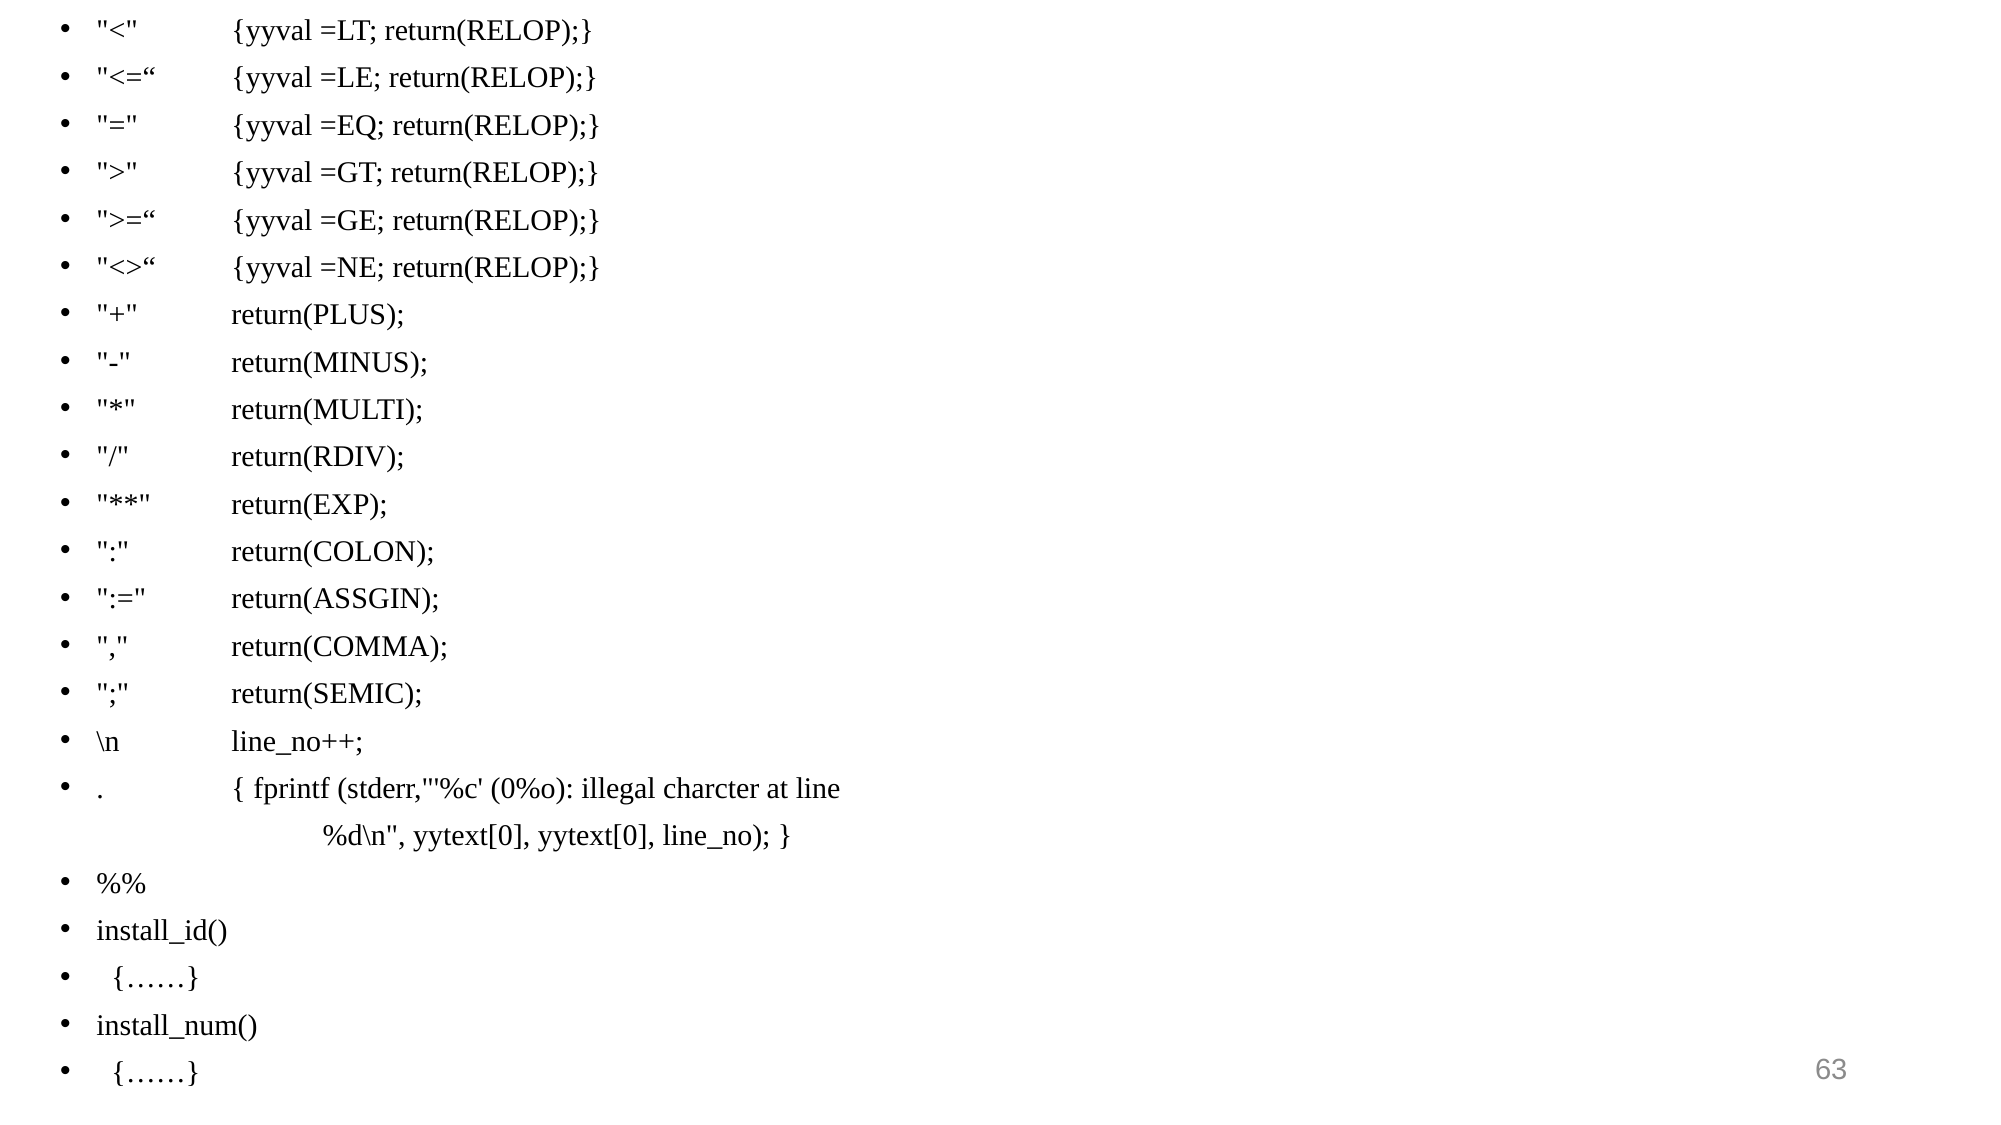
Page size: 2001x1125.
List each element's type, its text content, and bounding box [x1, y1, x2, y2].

slide_number 63 [1651, 1042, 1863, 1103]
list "<" {yyval =LT; return(RELOP);} "<=“ {yyval =LE; return(RELOP);} "=" {yyval =EQ; return(RELOP);} ">" {yyval =GT; return(RELOP);} ">=“ {yyval =GE; return(RELOP);} "<>“ {yyval =NE; return(RELOP);} "+" return(PLUS); "-" return(MINUS); "*" return(MULTI); "/" return(RDIV); "**" return(EXP); ":" return(COLON); ":=" return(ASSGIN); "," return(COMMA); ";" return(SEMIC); \n line_no++; . { fprintf (stderr,"'%c' (0%o): illegal charcter at line %d\n", yytext[0], yytext[0], line_no); } %% install_id() {……} install_num() {……} [45, 10, 1651, 1105]
